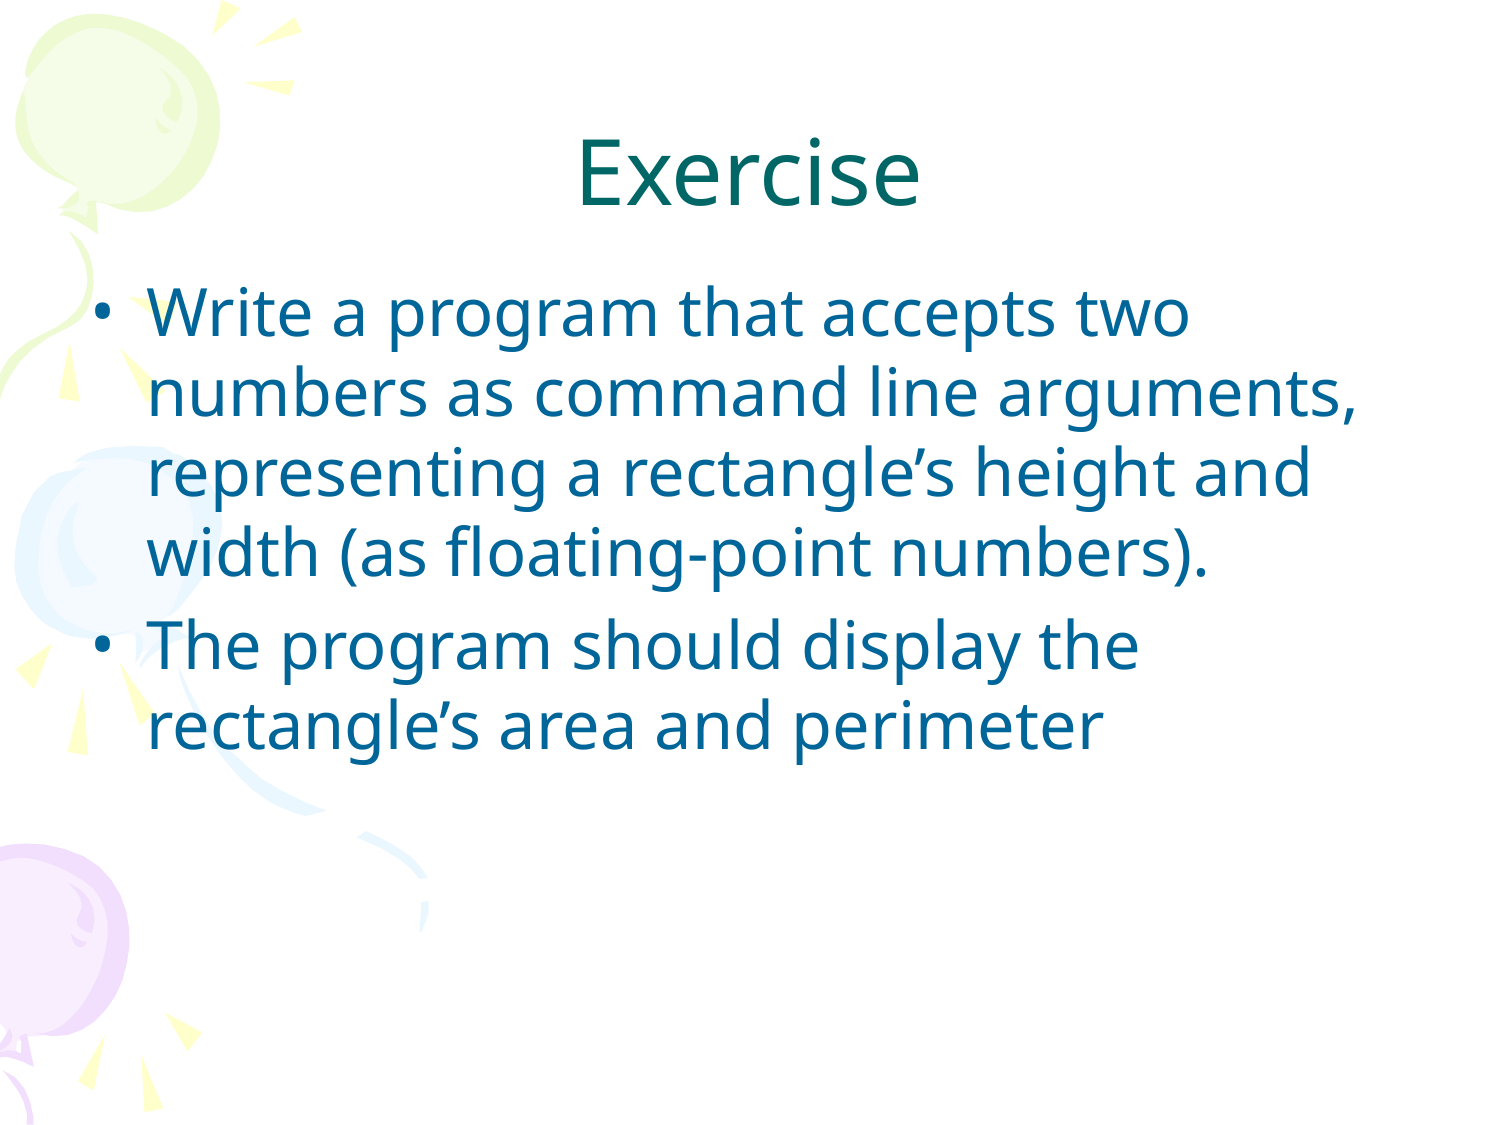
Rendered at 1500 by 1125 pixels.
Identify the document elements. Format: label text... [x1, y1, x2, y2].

title Exercise [72, 16, 1425, 233]
list Write a program that accepts two numbers as command line arguments, representing a rectangle’s height and width (as floating-point numbers). The program should display the rectangle’s area and perimeter [75, 262, 1425, 994]
